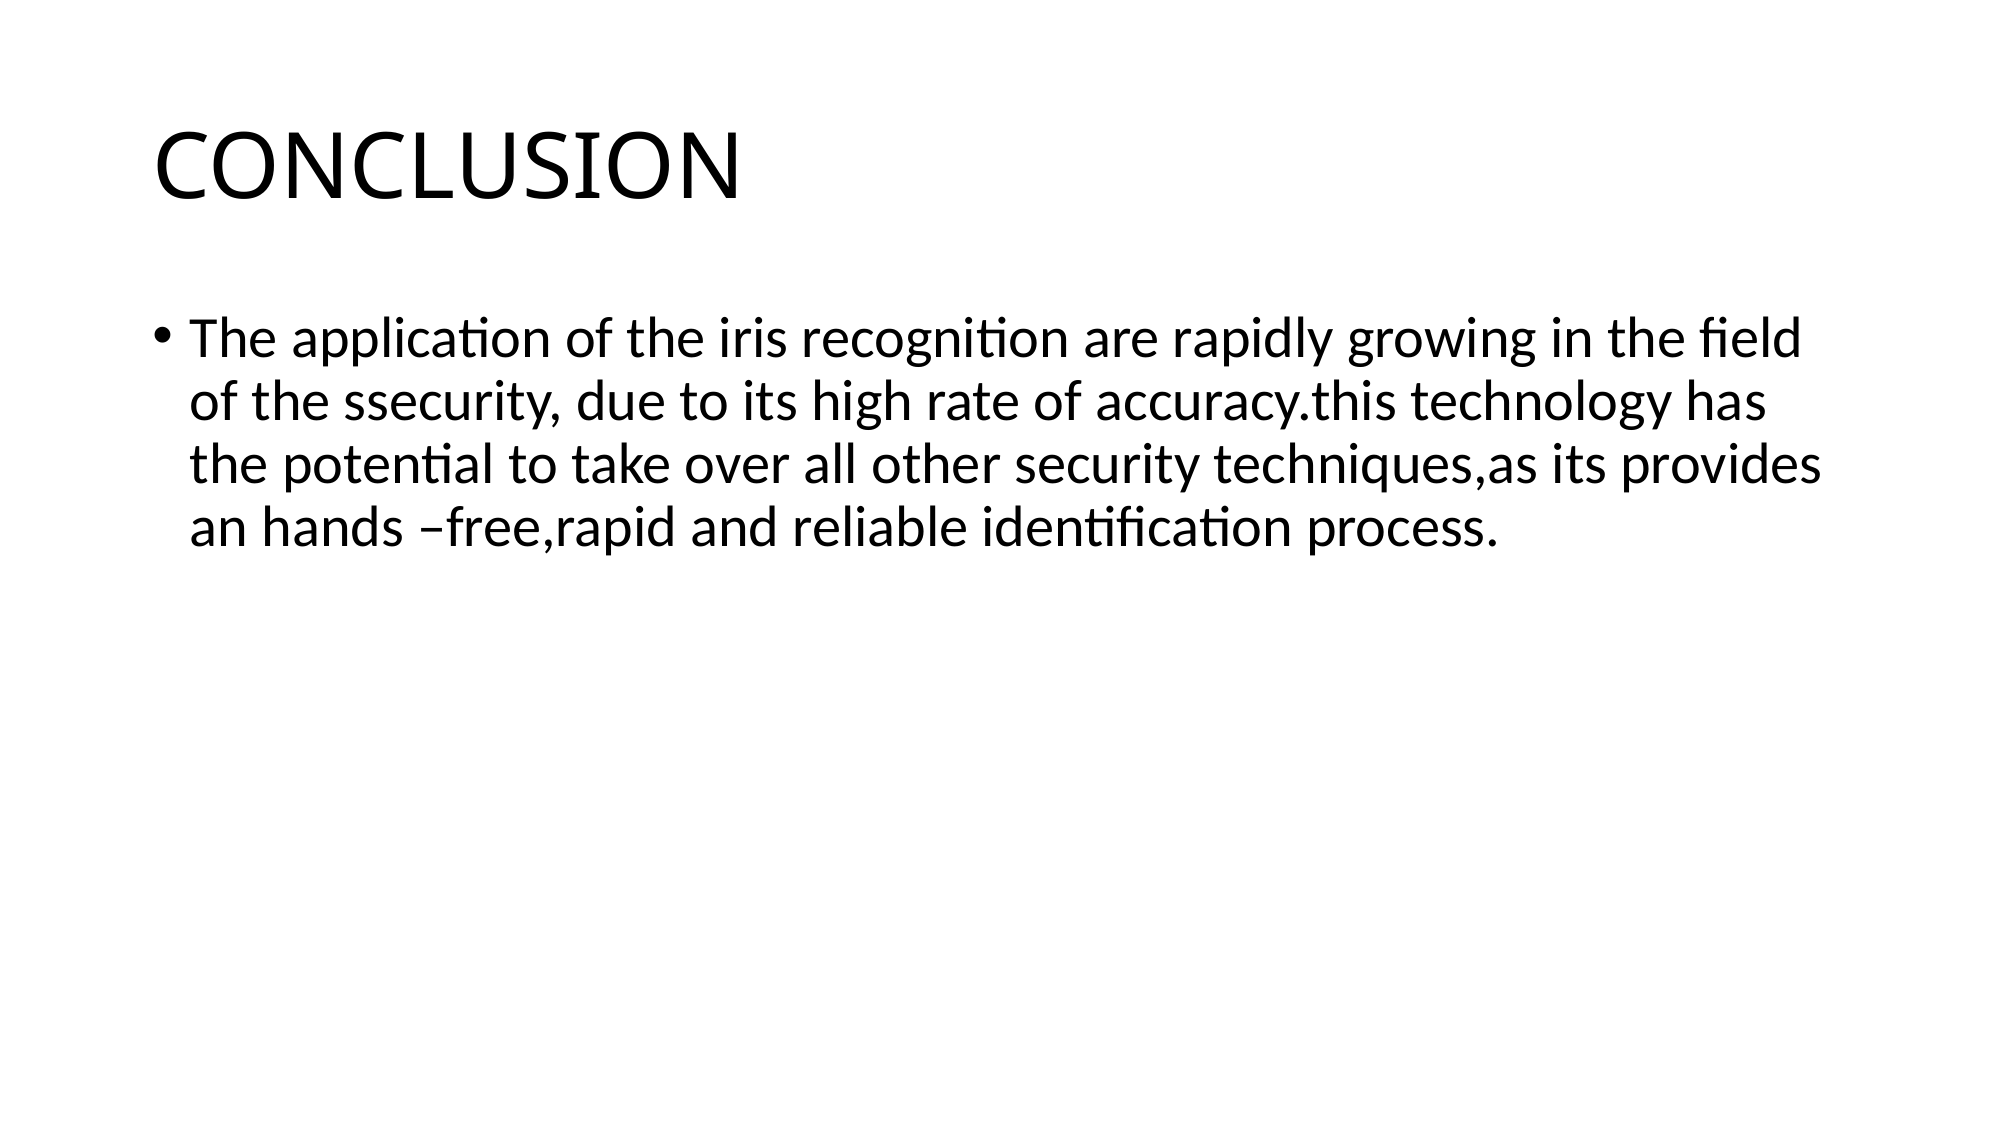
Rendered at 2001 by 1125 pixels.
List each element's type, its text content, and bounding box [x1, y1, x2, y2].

title CONCLUSION [137, 59, 1863, 278]
list The application of the iris recognition are rapidly growing in the field of the ssecurity, due to its high rate of accuracy.this technology has the potential to take over all other security techniques,as its provides an hands –free,rapid and reliable identification process. [137, 299, 1863, 1014]
